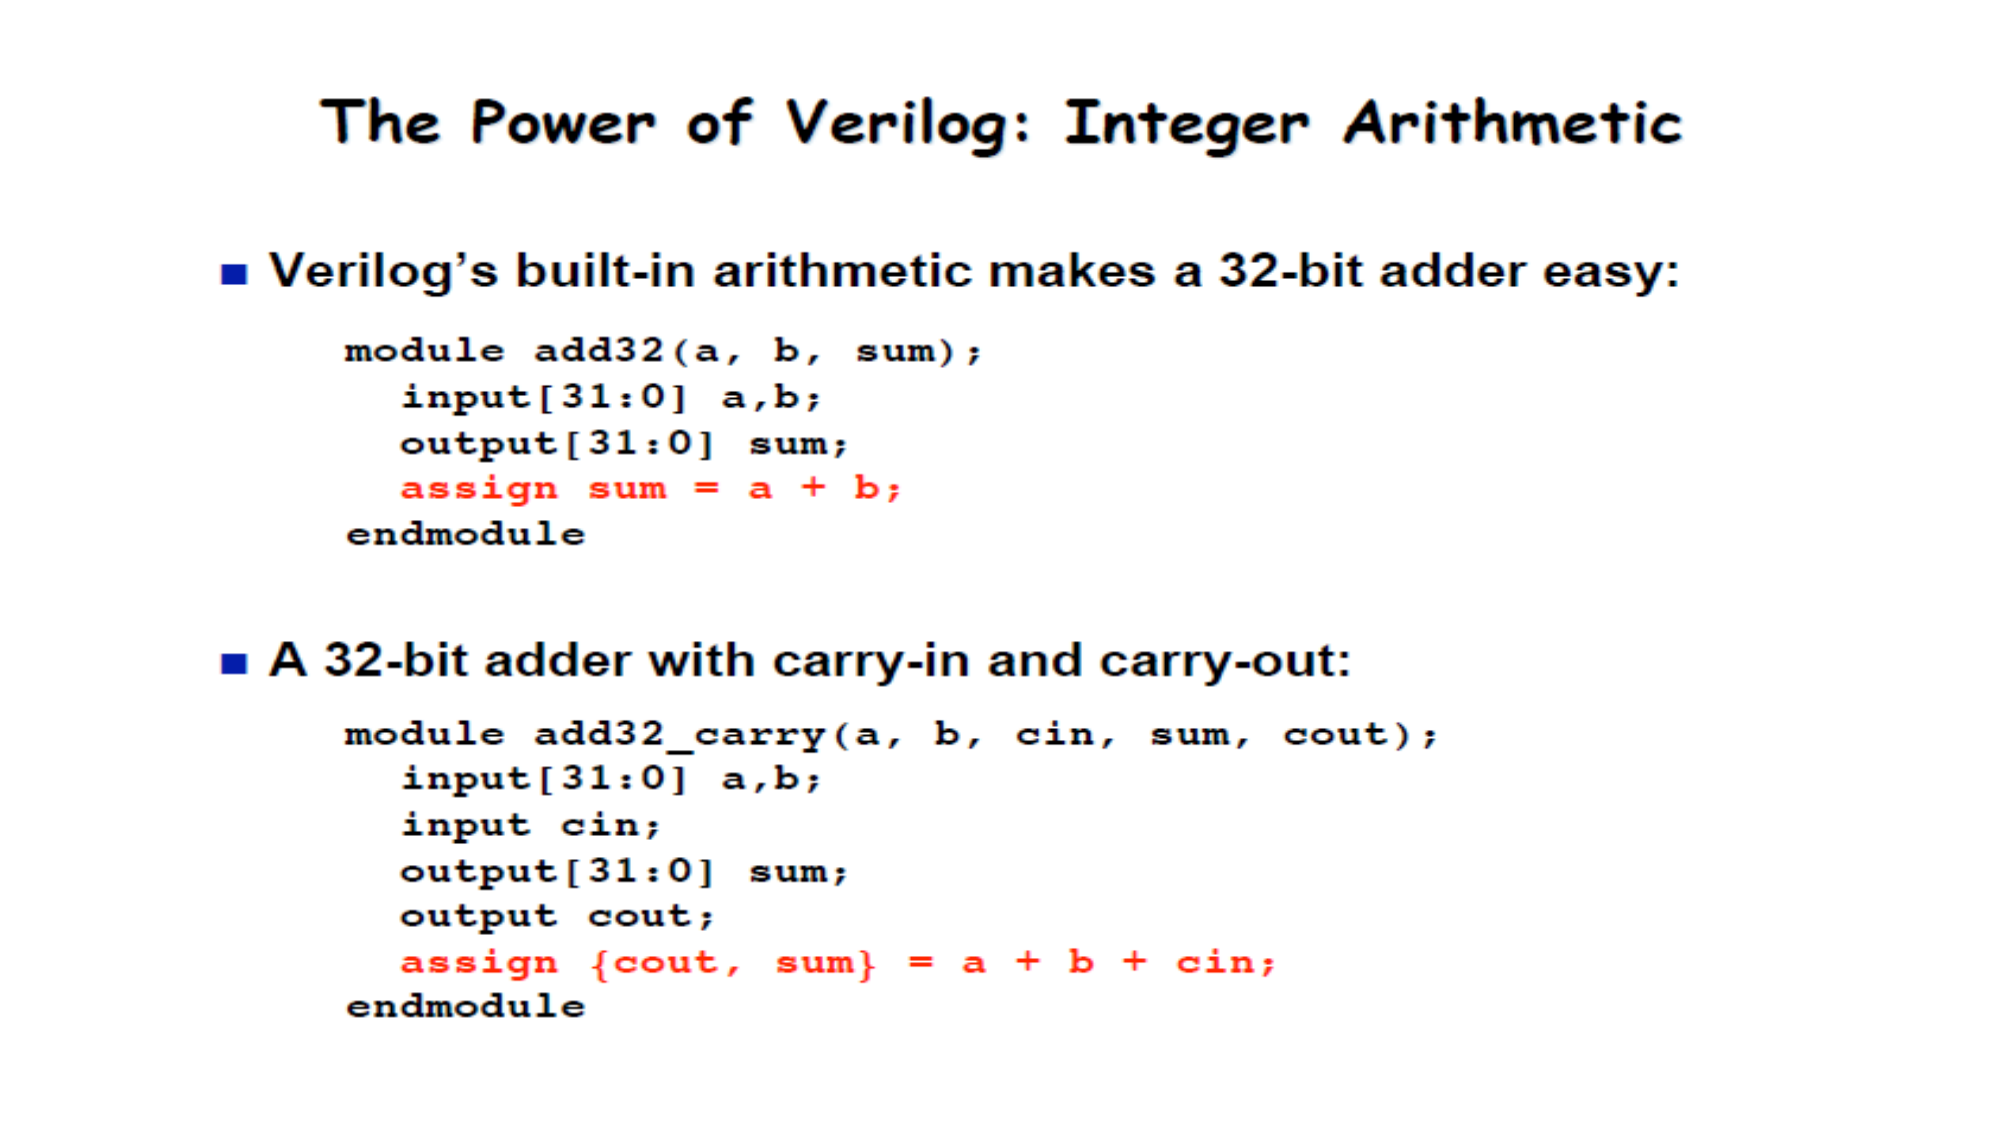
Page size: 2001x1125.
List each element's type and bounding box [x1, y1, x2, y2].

list [137, 59, 1863, 1066]
